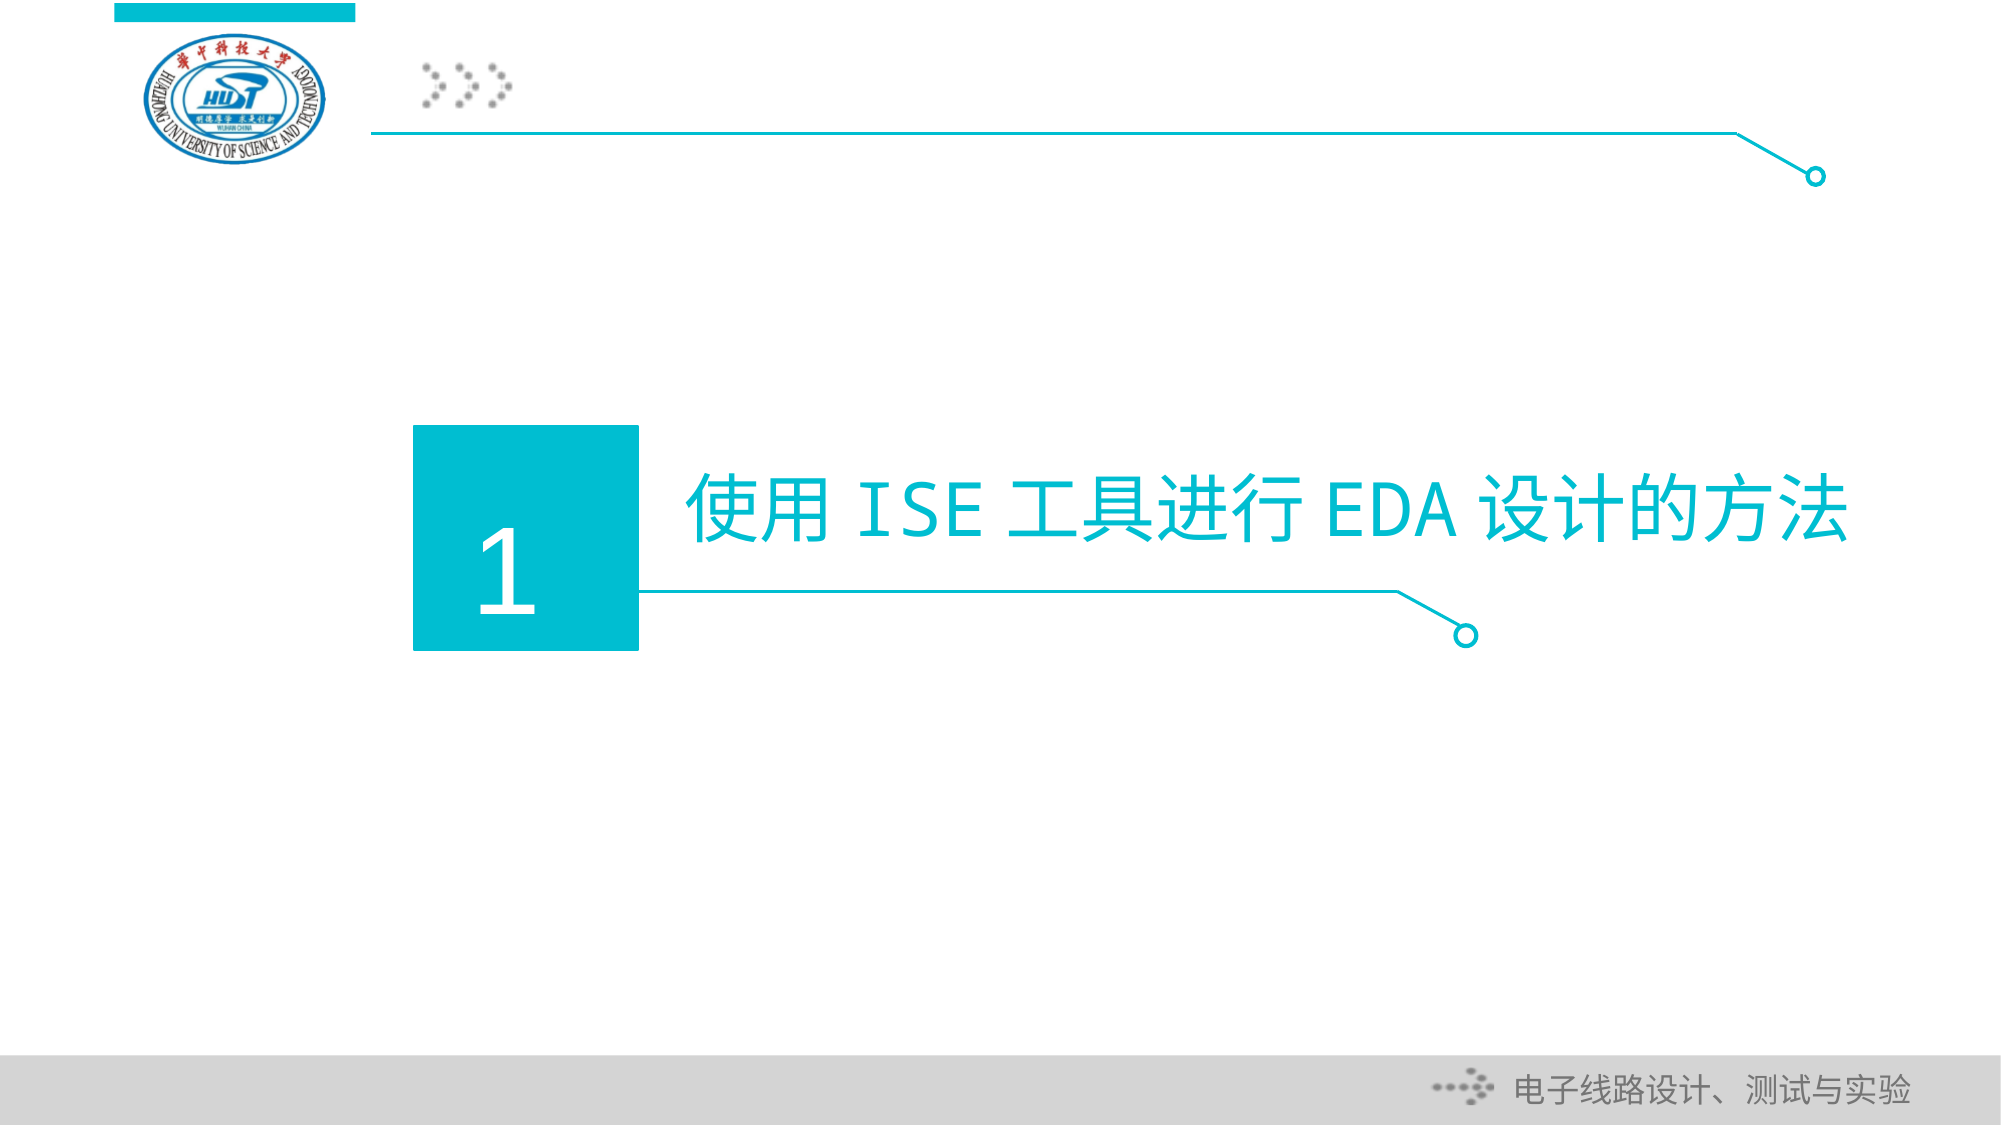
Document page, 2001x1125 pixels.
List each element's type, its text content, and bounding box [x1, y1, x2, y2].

picture [142, 32, 327, 165]
list 1 [456, 452, 603, 621]
list 使用ISE工具进行EDA设计的方法 [669, 436, 1910, 578]
picture [1425, 1061, 1507, 1112]
picture [414, 51, 527, 121]
